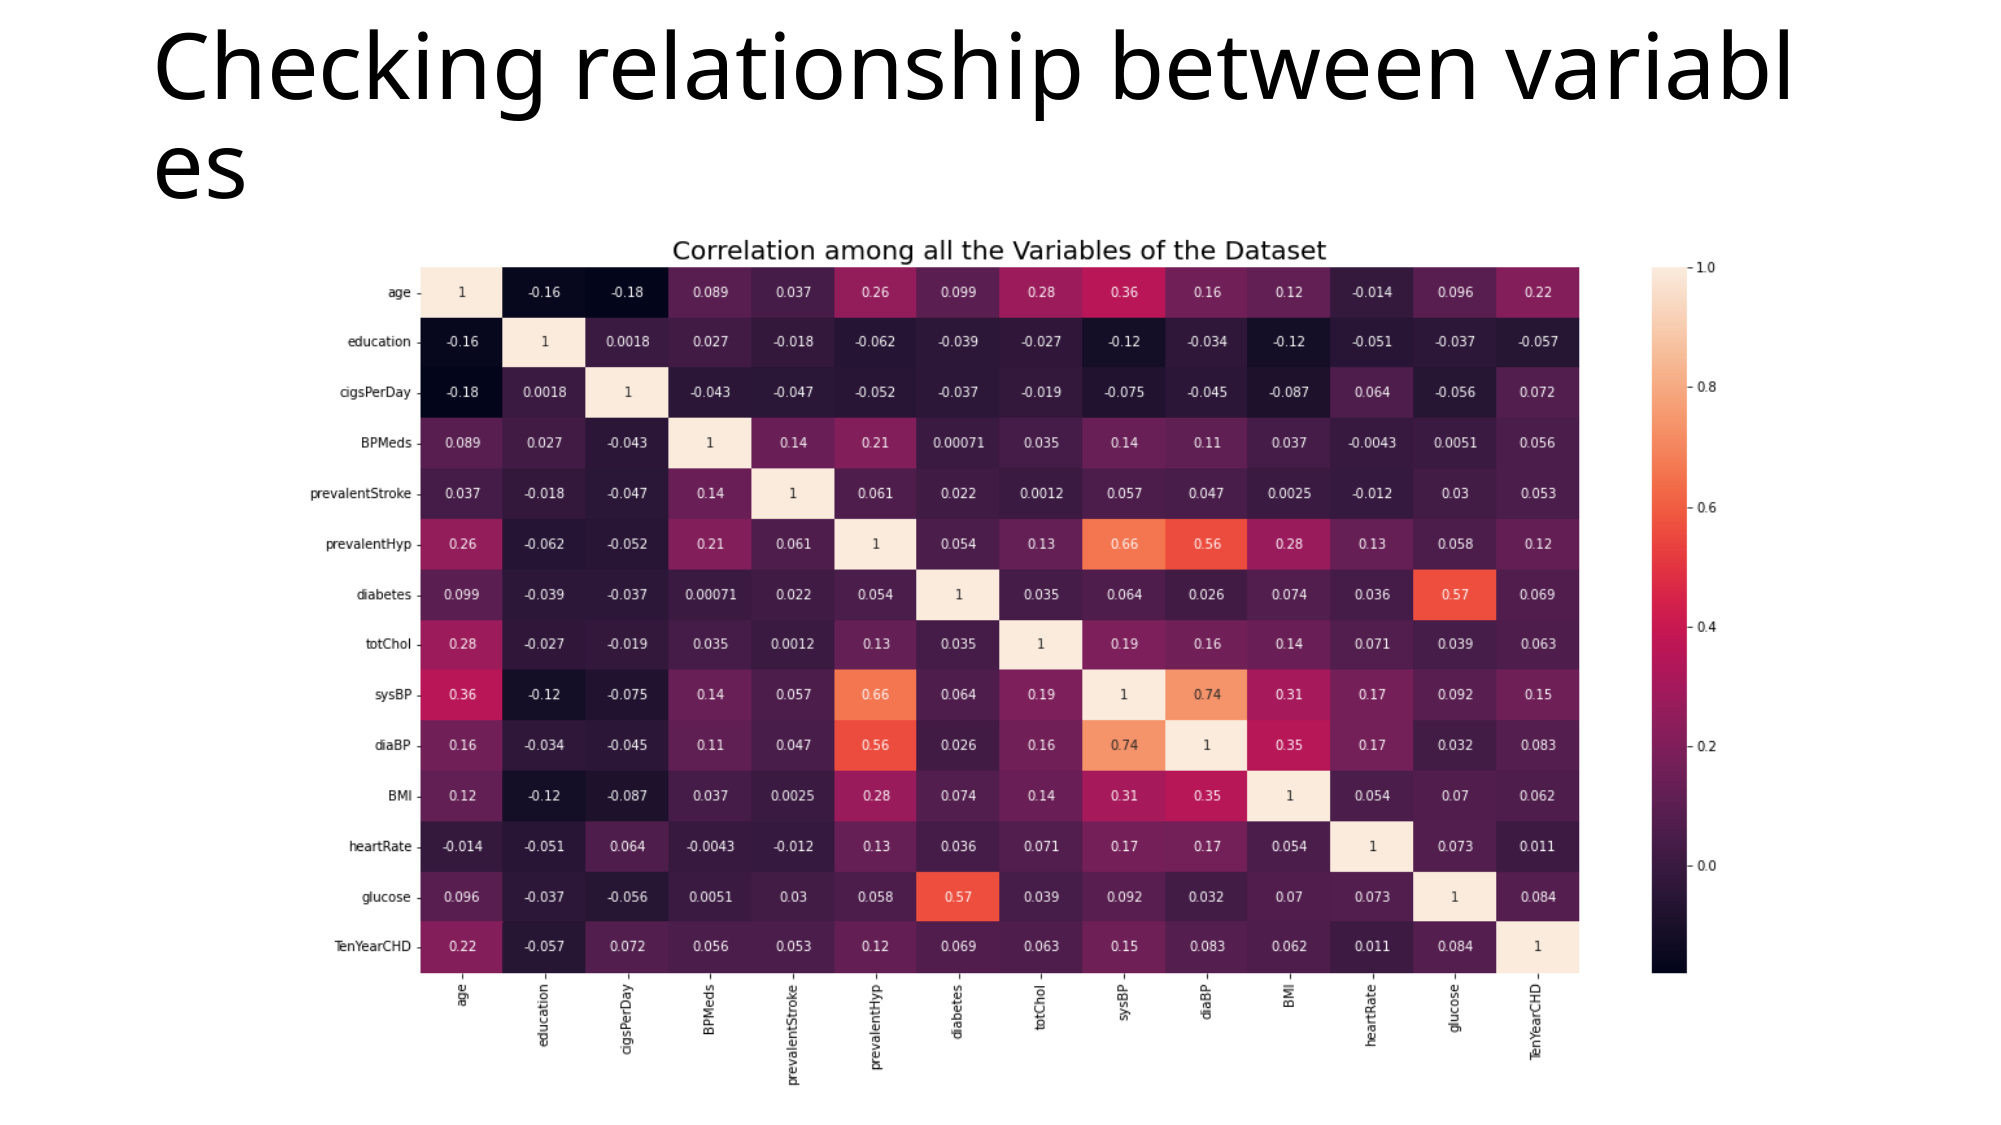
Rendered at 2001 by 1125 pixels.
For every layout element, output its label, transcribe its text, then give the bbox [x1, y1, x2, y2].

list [300, 231, 1726, 1094]
title Checking relationship between variables [137, 59, 1863, 278]
